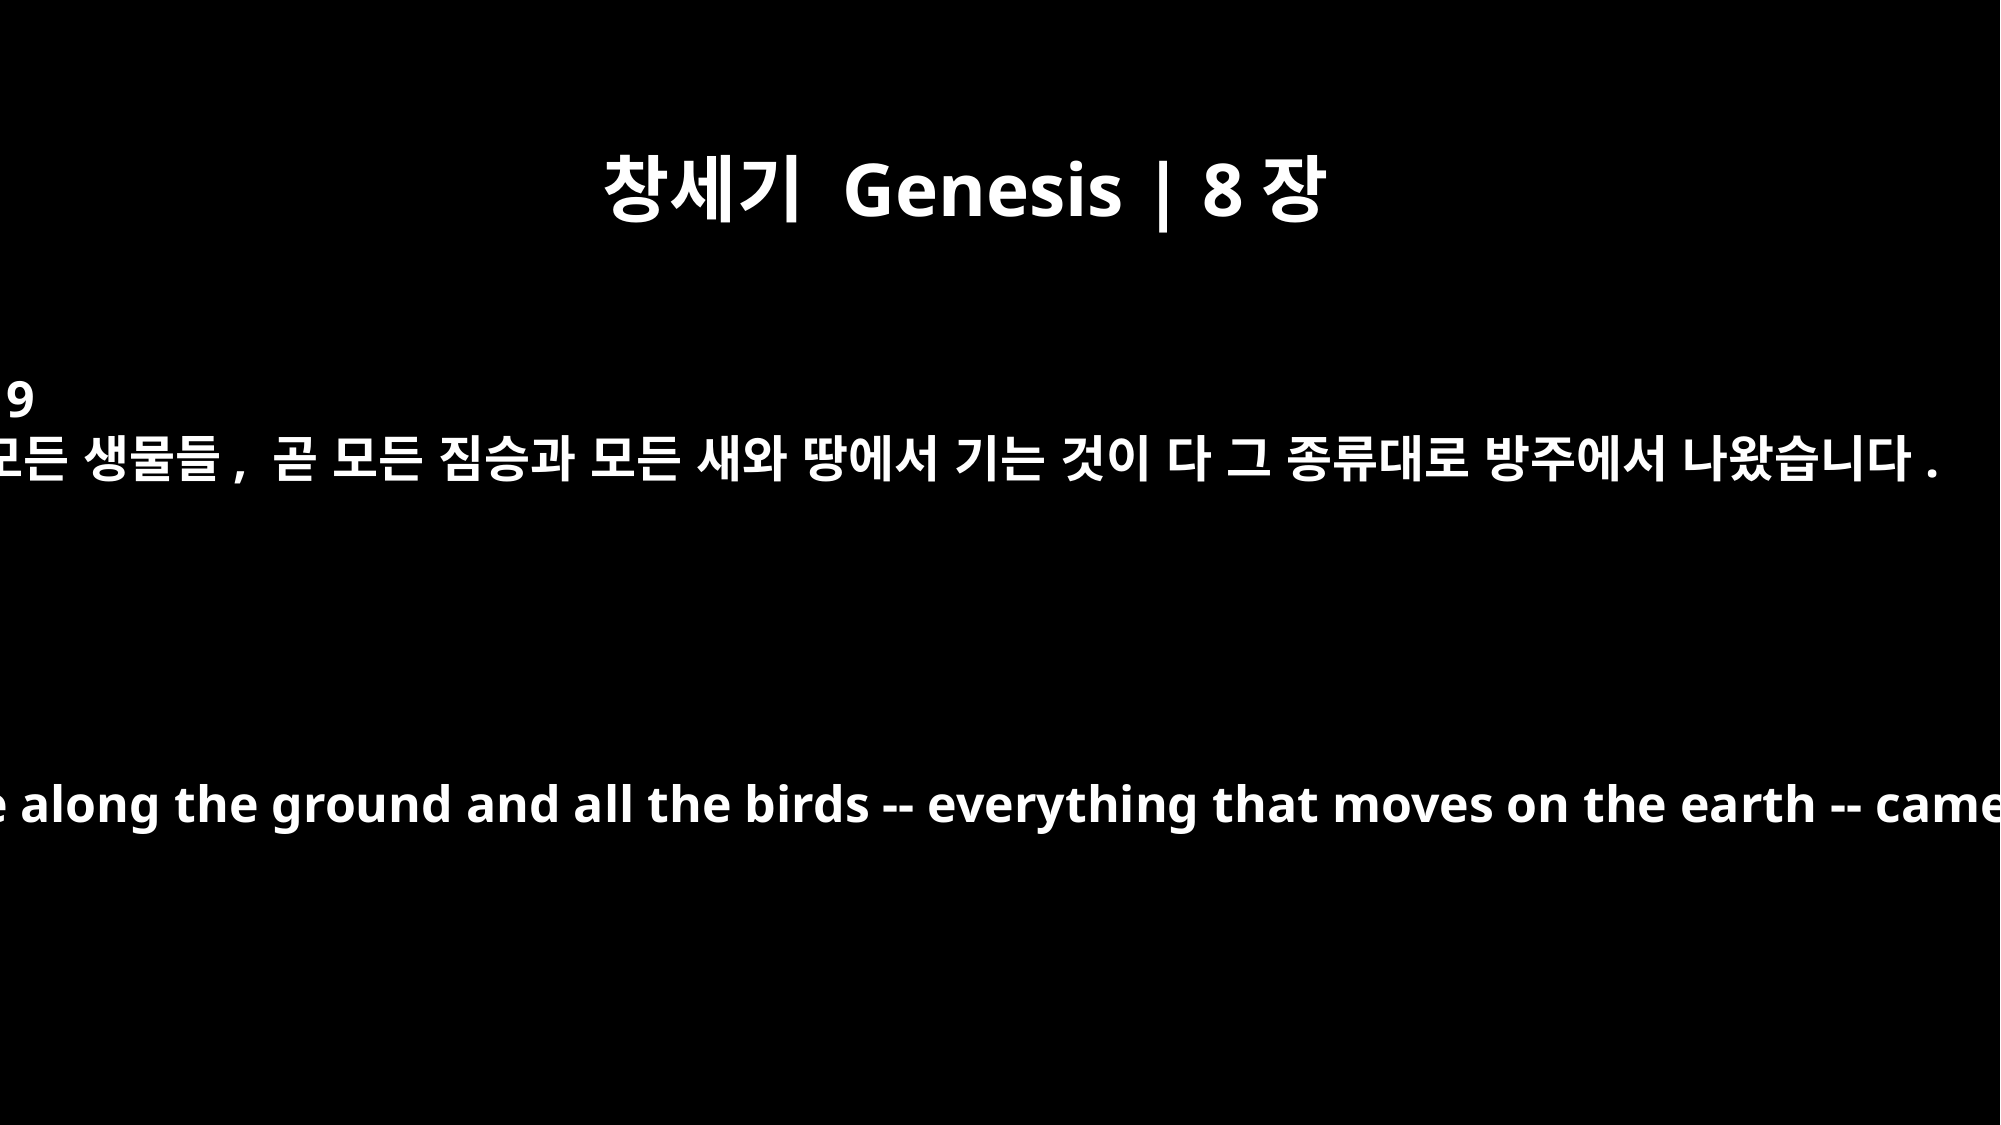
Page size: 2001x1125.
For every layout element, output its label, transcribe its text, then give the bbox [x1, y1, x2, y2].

text_box 창세기 Genesis | 8장 [587, 136, 1345, 239]
text_box All the animals and all the creatures that move along the ground and all the birds -- everything that moves on the earth -- came out of the ark, one kind after another. [0, 764, 2000, 840]
text_box 19 모든 생물들, 곧 모든 짐승과 모든 새와 땅에서 기는 것이 다 그 종류대로 방주에서 나왔습니다. [0, 359, 1954, 495]
